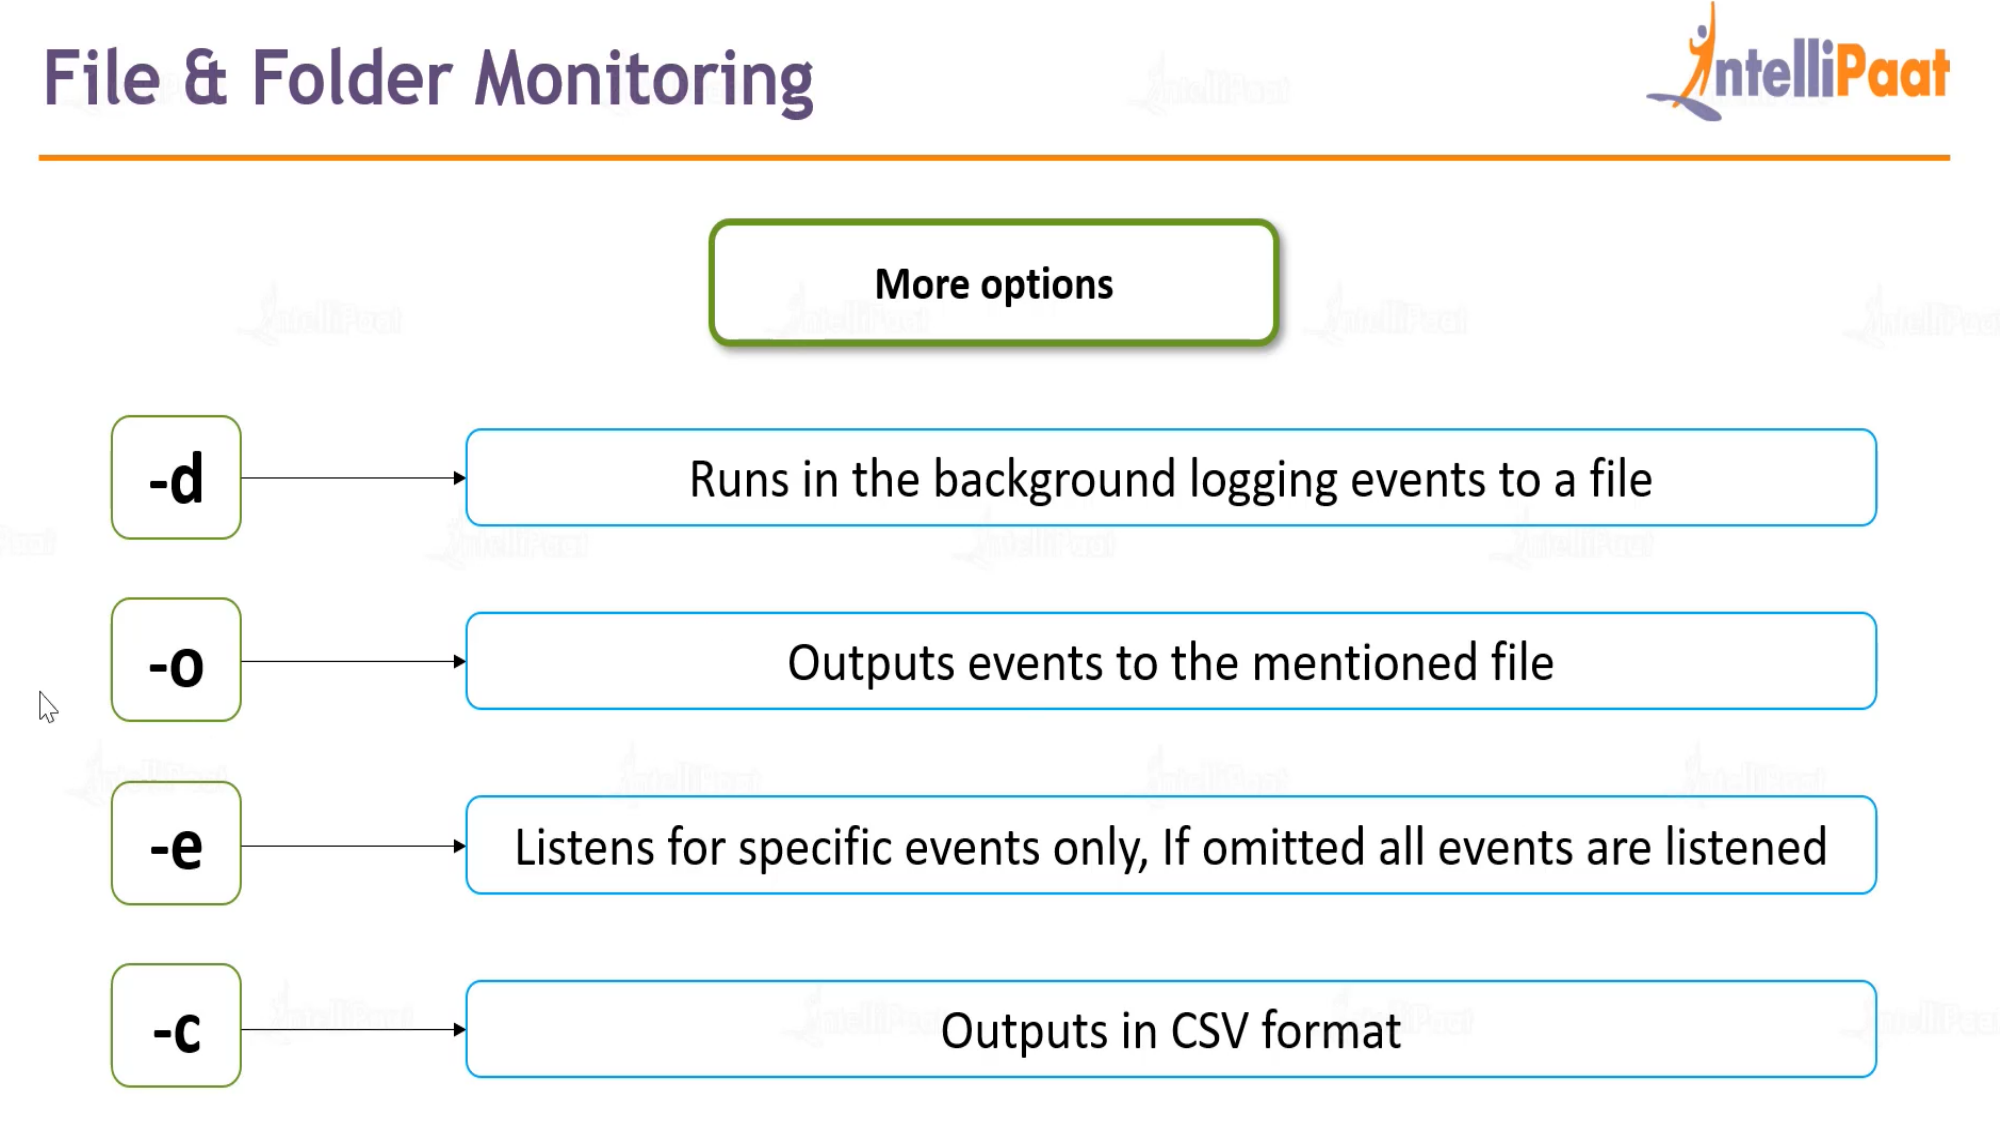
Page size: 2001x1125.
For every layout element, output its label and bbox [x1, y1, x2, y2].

list [0, 0, 2000, 1125]
